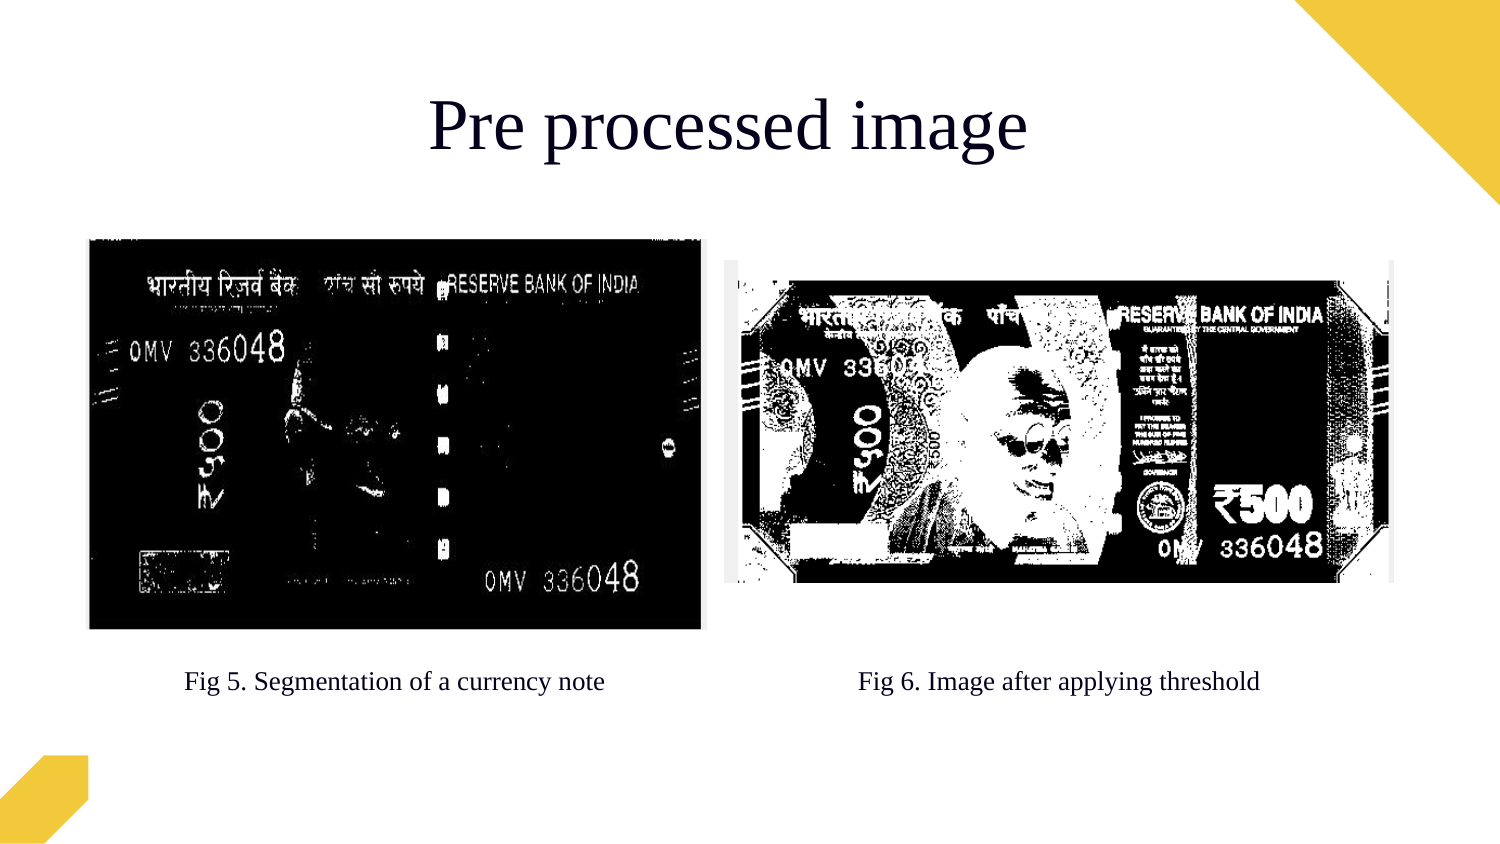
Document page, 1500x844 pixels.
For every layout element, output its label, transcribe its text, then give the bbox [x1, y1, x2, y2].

picture [724, 260, 1394, 584]
picture [85, 239, 708, 631]
title Pre processed image [96, 61, 1361, 156]
subtitle Fig 5. Segmentation of a currency note [96, 648, 693, 735]
subtitle Fig 6. Image after applying threshold [761, 648, 1357, 735]
